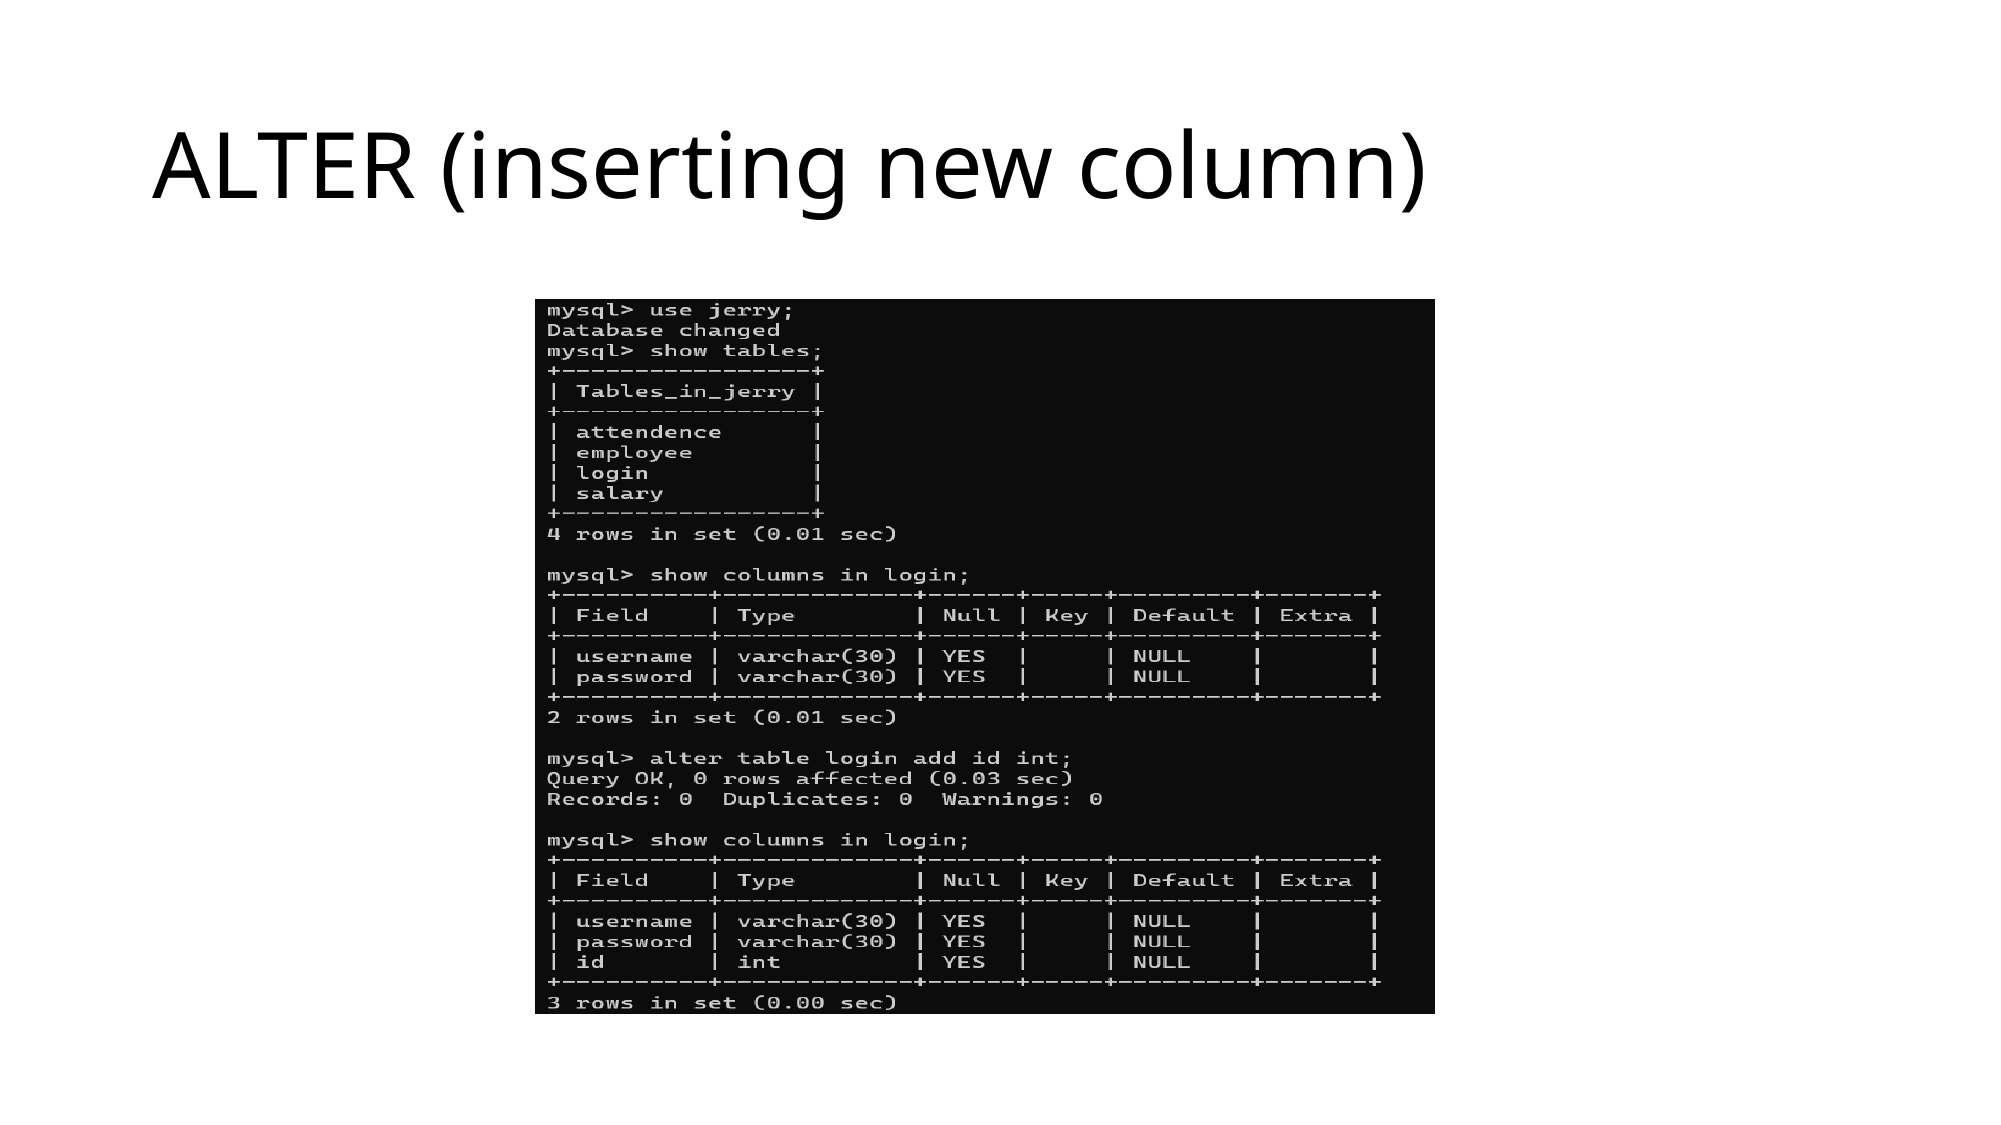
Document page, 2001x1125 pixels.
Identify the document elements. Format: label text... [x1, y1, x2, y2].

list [535, 299, 1435, 1014]
title ALTER (inserting new column) [137, 59, 1863, 278]
